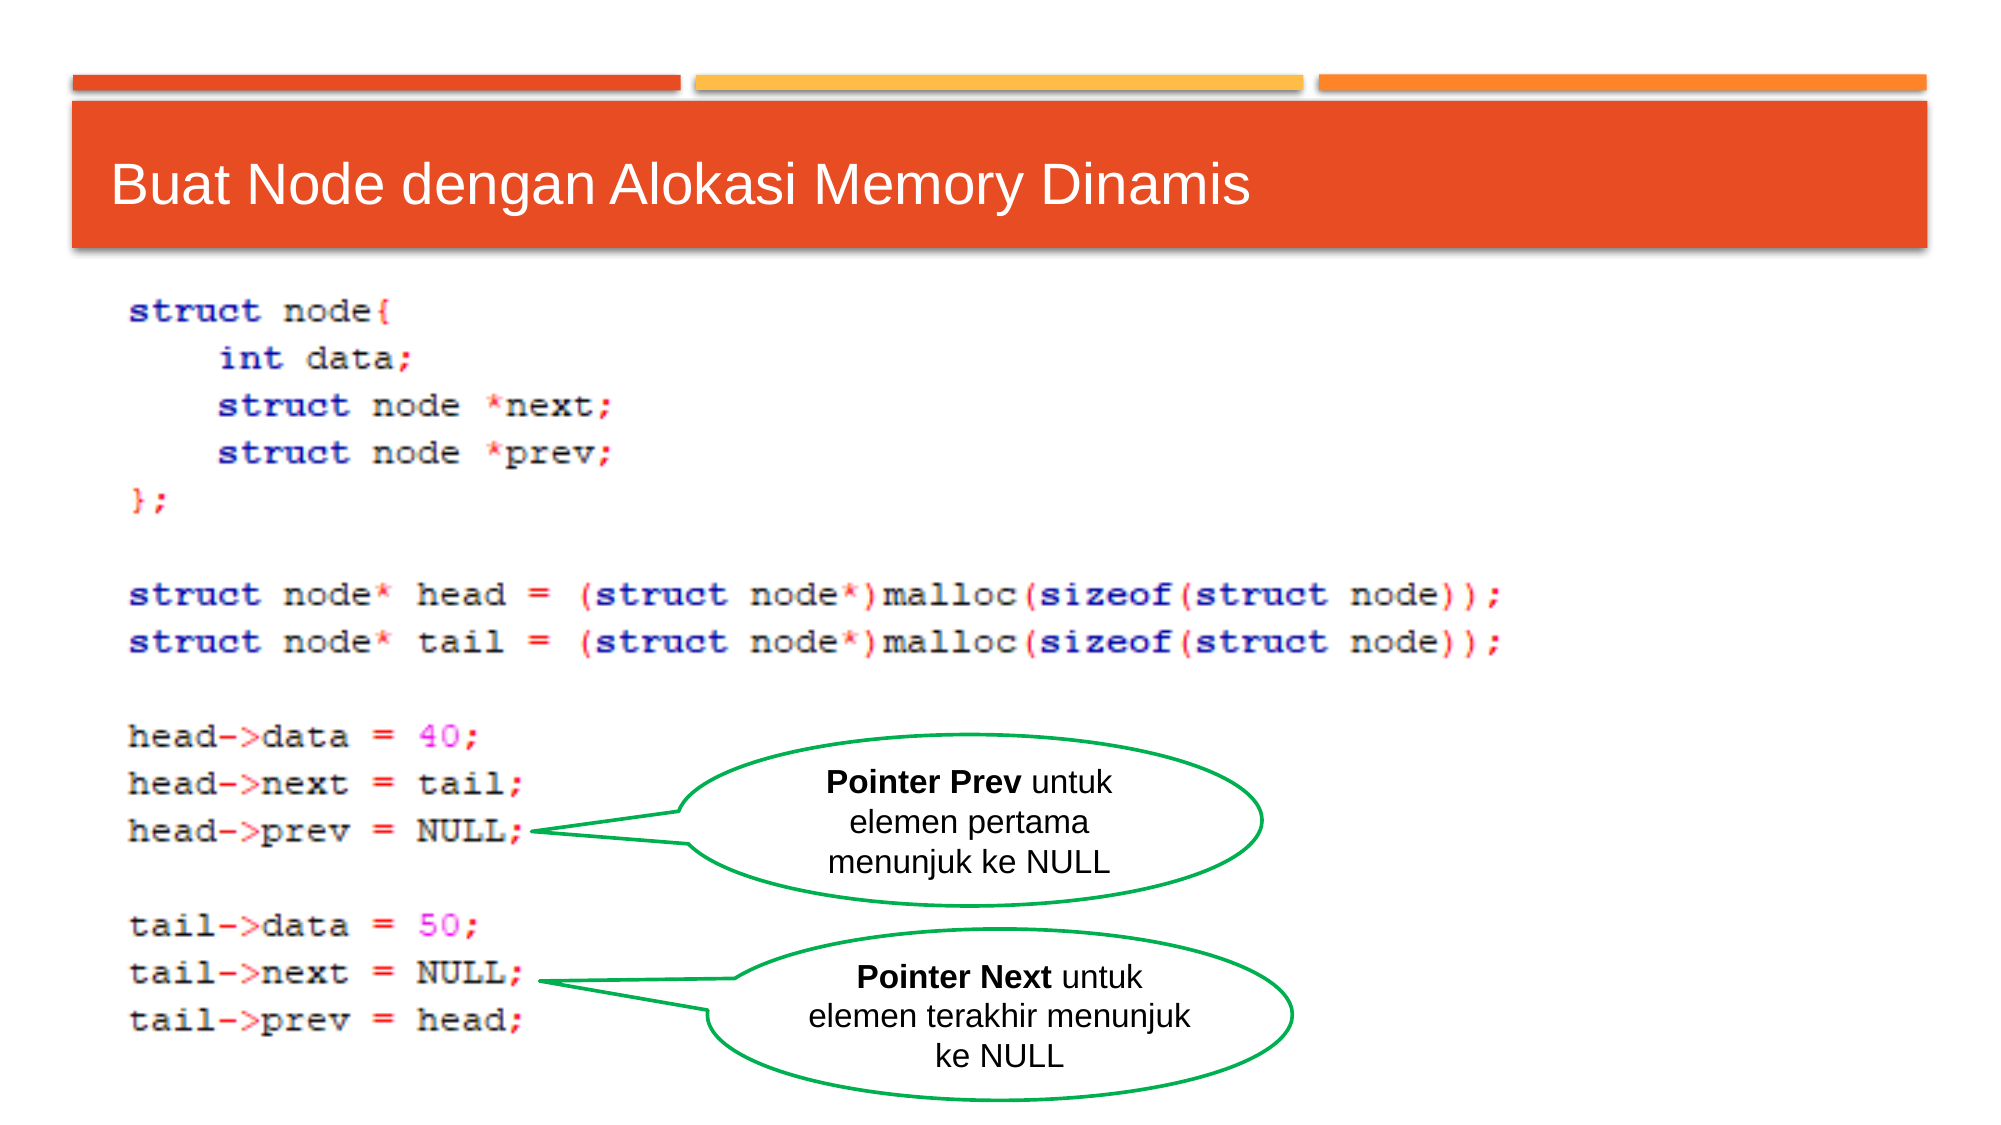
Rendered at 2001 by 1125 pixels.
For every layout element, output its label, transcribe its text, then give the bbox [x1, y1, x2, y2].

title Buat Node dengan Alokasi Memory Dinamis [95, 115, 1905, 248]
picture [115, 288, 1533, 1062]
text_box Pointer Next untuk elemen terakhir menunjuk ke NULL [776, 1072, 1224, 1103]
